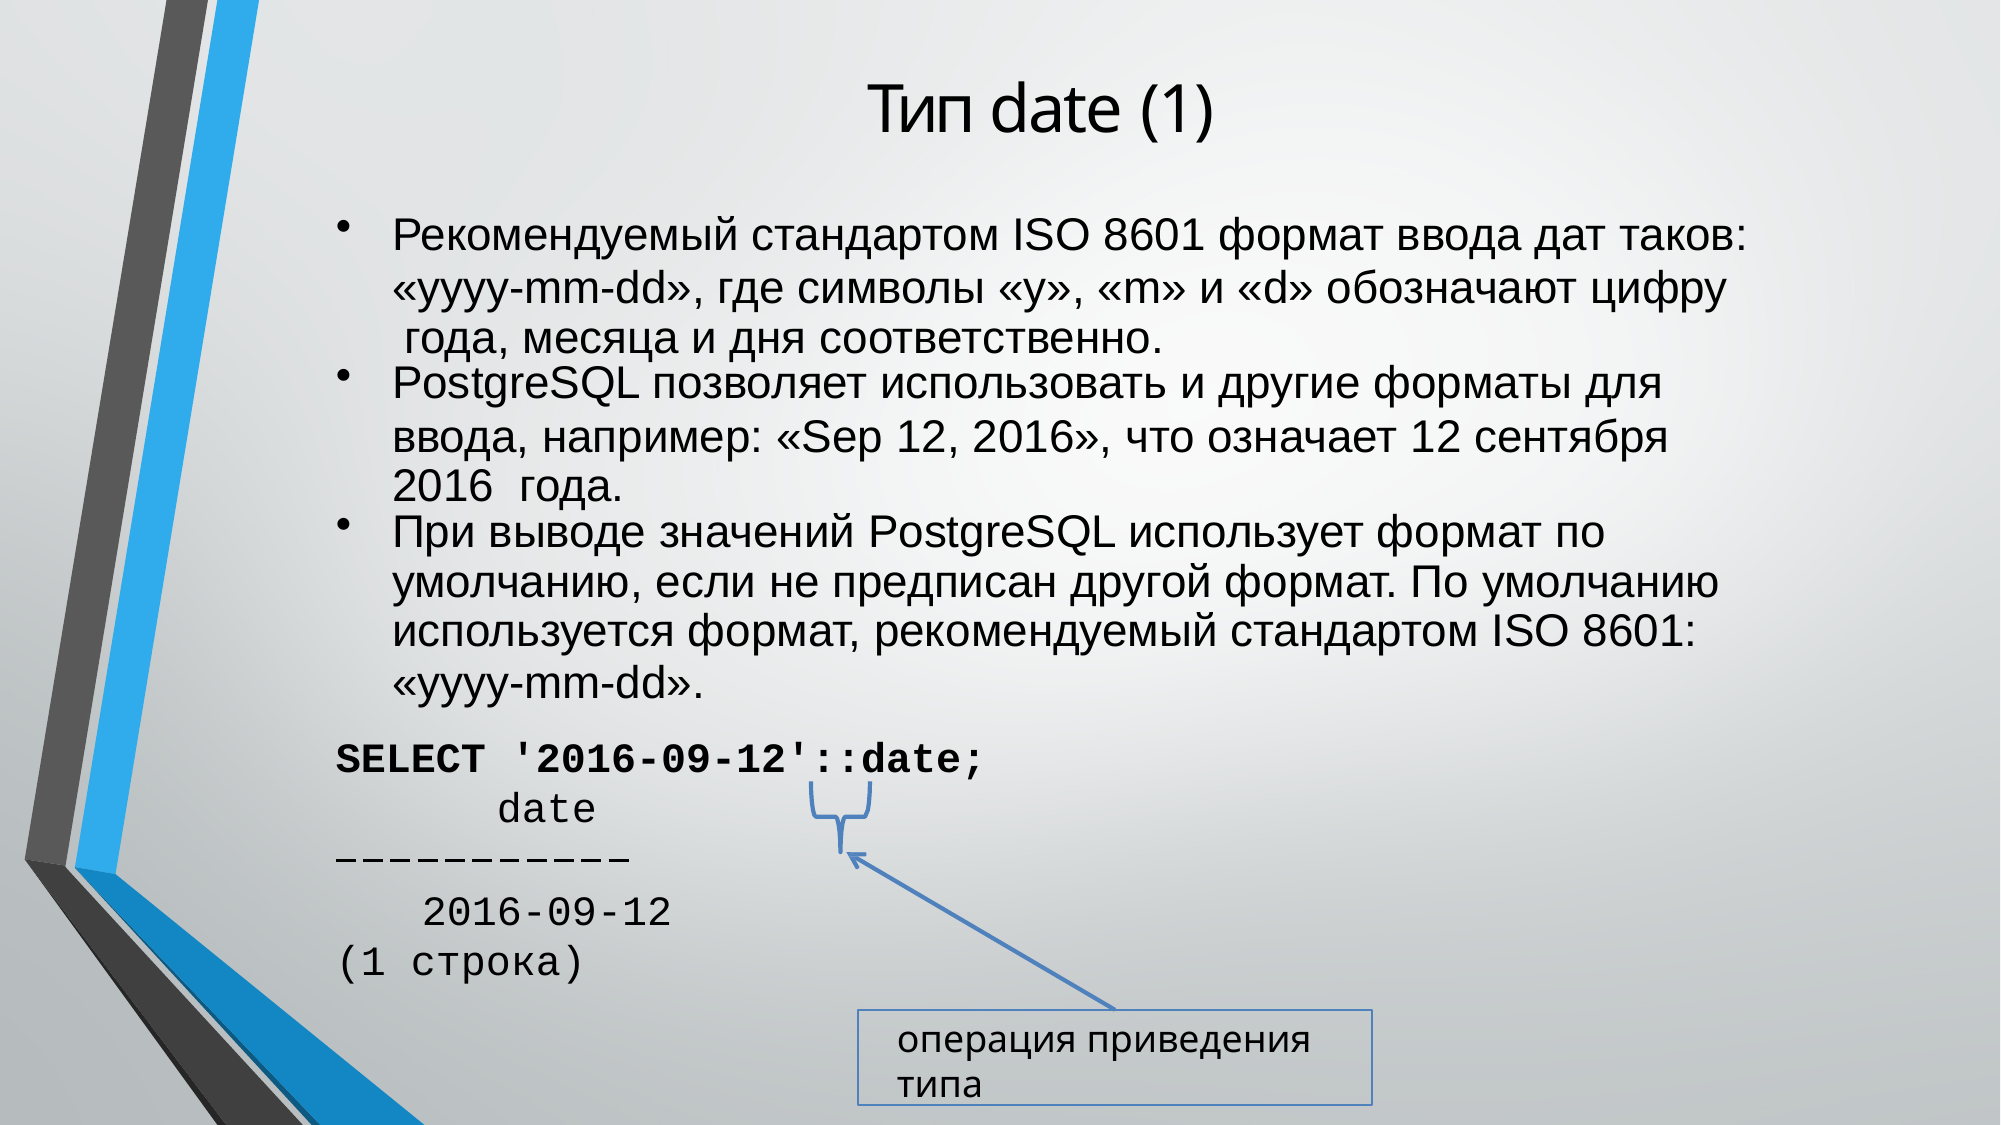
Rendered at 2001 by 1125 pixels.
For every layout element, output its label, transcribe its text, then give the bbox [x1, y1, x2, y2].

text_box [808, 778, 1117, 1012]
text_box Рекомендуемый стандартом ISO 8601 формат ввода дат таков: «yyyy-mm-dd», где символы «y», «m» и «d» обозначают цифру года, месяца и дня соответственно. PostgreSQL позволяет использовать и другие форматы для ввода, например: «Sep 12, 2016», что означает 12 сентября 2016 года. При выводе значений PostgreSQL использует формат по умолчанию, если не предписан другой формат. По умолчанию используется формат, рекомендуемый стандартом ISO 8601: «yyyy-mm-dd». SELECT '2016-09-12'::date; date 2016-09-12 (1 строка) [333, 205, 1772, 984]
text_box операция приведения типа [858, 1009, 1373, 1105]
title Тип date (1) [307, 9, 1772, 200]
